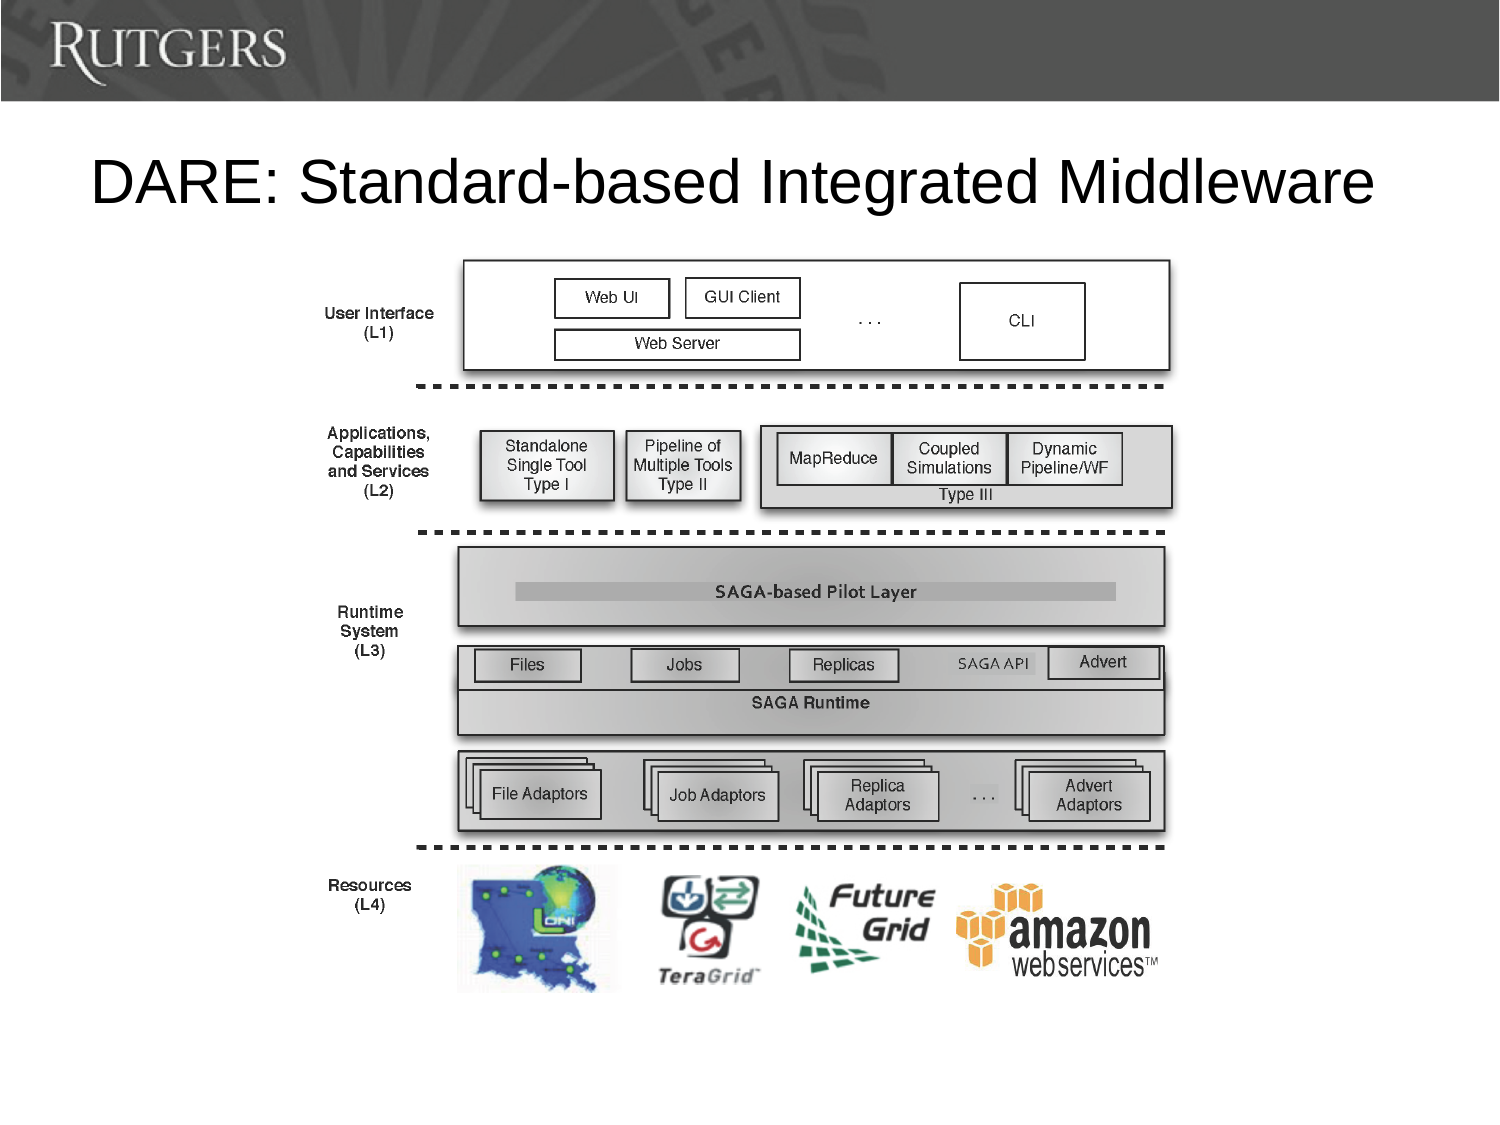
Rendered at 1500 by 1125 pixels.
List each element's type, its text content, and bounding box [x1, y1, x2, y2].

picture [0, 0, 1500, 104]
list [74, 249, 1426, 994]
title DARE: Standard-based Integrated Middleware [74, 112, 1463, 246]
